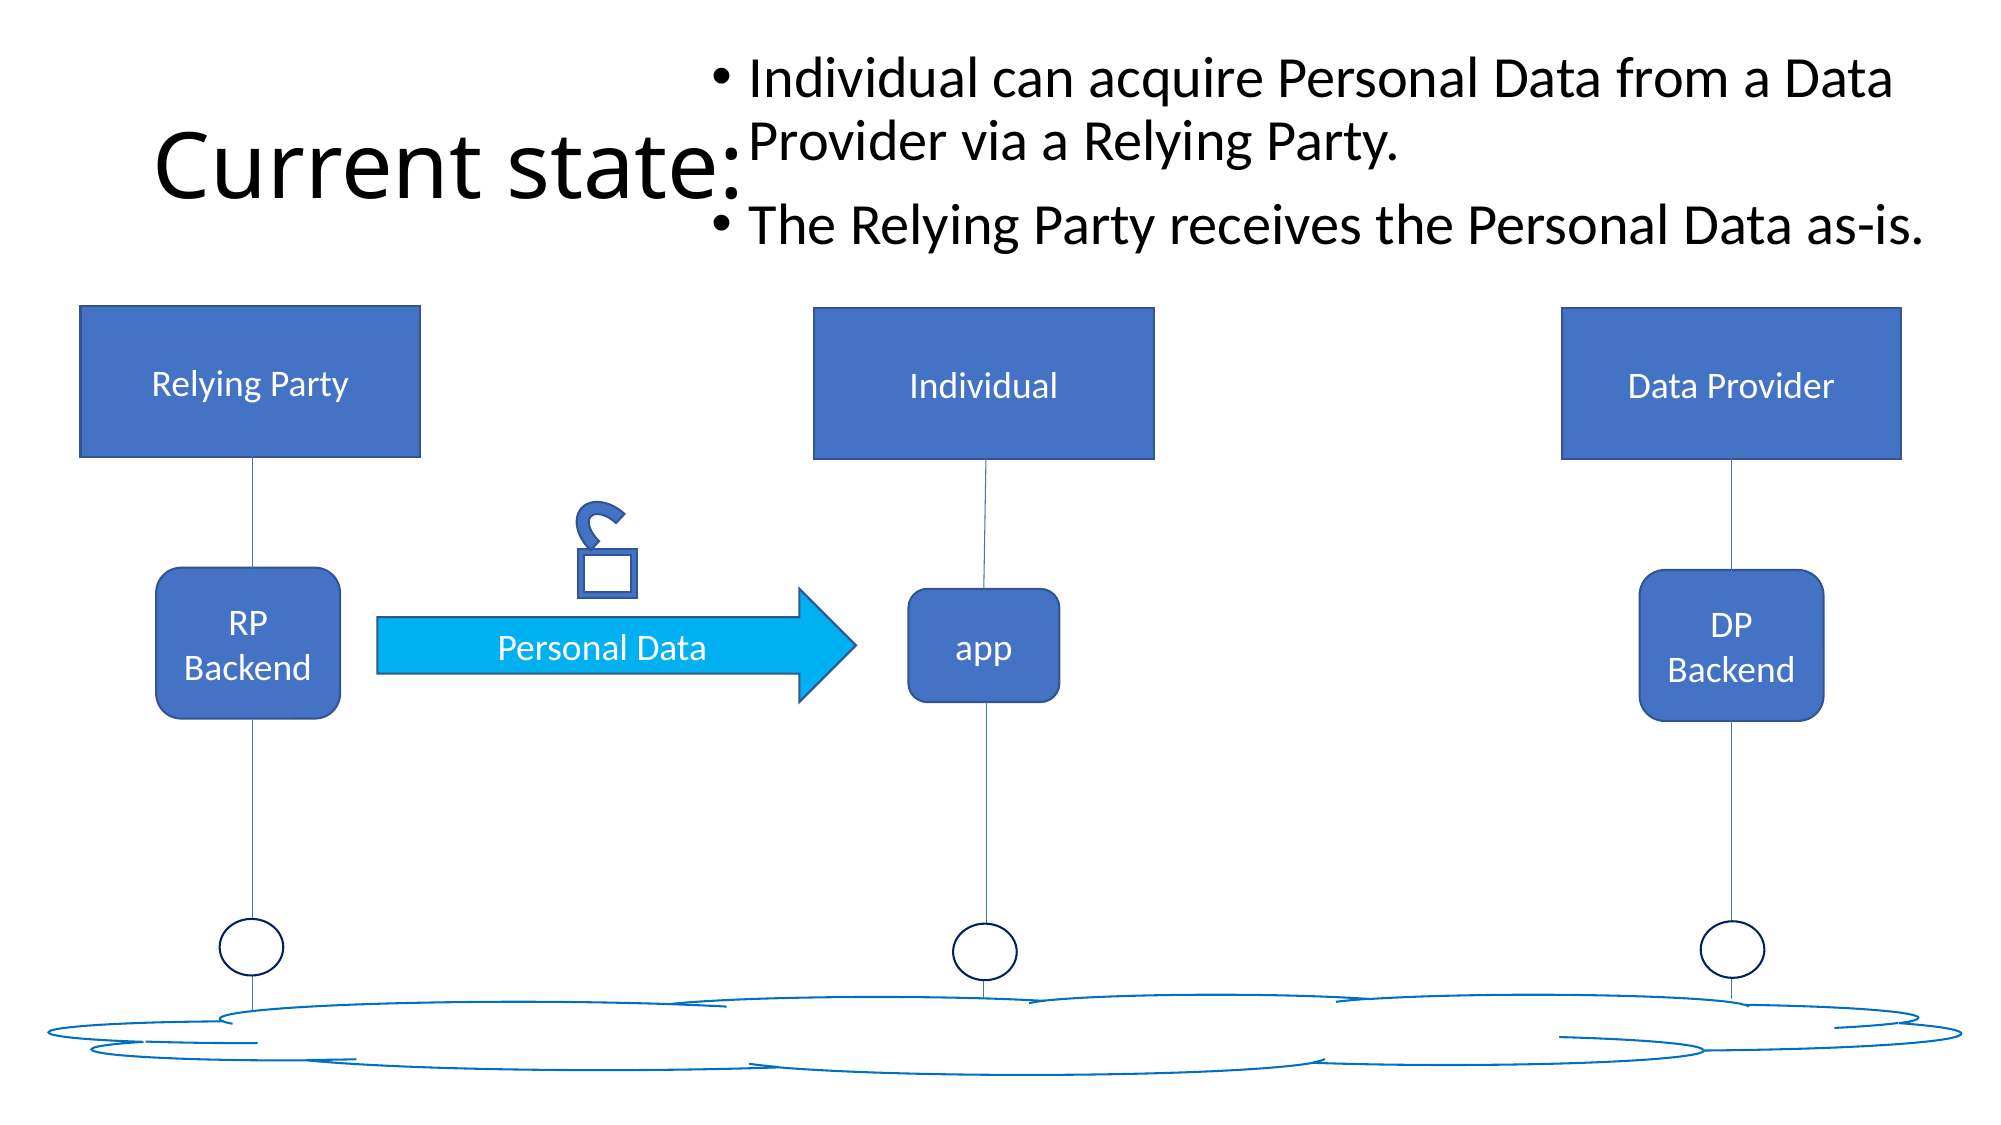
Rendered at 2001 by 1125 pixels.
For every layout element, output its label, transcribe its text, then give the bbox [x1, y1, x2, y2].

text_box [575, 500, 626, 552]
text_box RP Backend [155, 566, 342, 720]
text_box [1699, 920, 1731, 979]
title Current state: [137, 59, 696, 278]
text_box app [907, 587, 1061, 704]
text_box [1732, 920, 1766, 979]
text_box Relying Party [79, 305, 421, 458]
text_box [983, 447, 987, 589]
text_box [218, 917, 285, 977]
text_box Personal Data [376, 586, 858, 705]
text_box Individual [813, 307, 1155, 460]
list Individual can acquire Personal Data from a Data Provider via a Relying Party. The Relying Party receives the Personal Data as-is. [696, 40, 1960, 754]
text_box Data Provider [1561, 307, 1902, 460]
text_box [46, 993, 1963, 1076]
text_box [952, 922, 1018, 982]
text_box [577, 548, 638, 599]
text_box DP Backend [1638, 568, 1825, 722]
